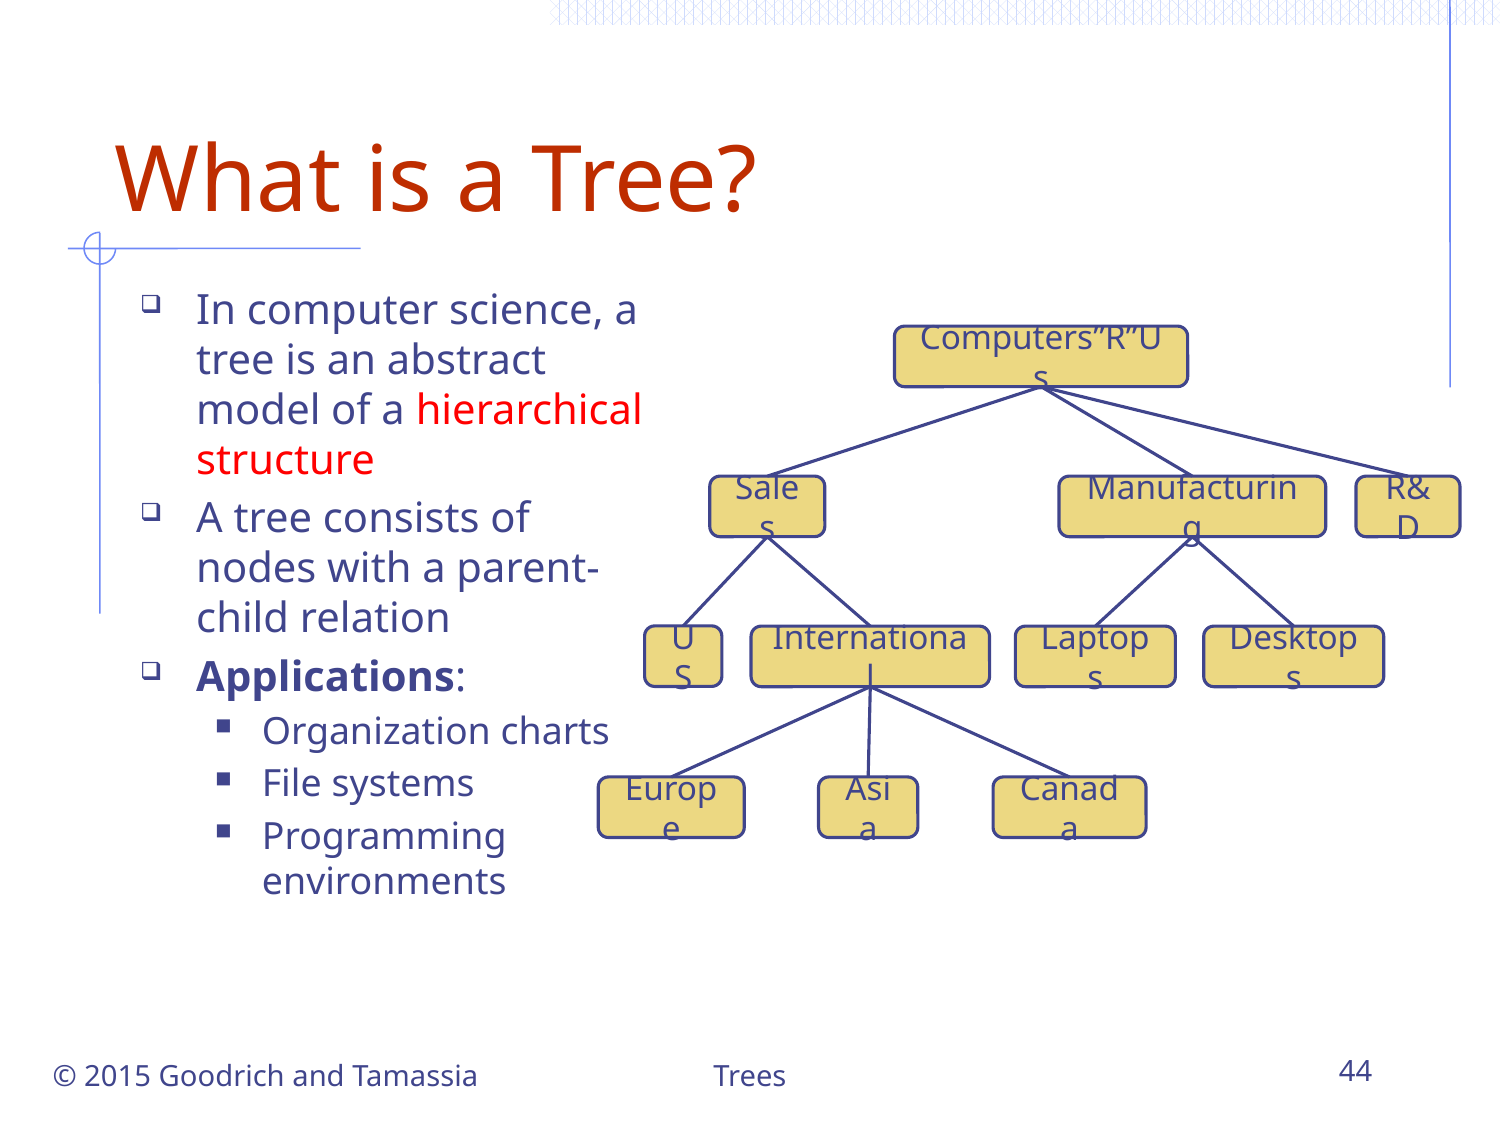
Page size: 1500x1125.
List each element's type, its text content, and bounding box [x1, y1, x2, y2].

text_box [599, 324, 1460, 839]
title What is a Tree? [99, 50, 1375, 238]
slide_number © 2015 Goodrich and Tamassia [37, 1024, 613, 1101]
list In computer science, a tree is an abstract model of a hierarchical structure A tree consists of nodes with a parent-child relation Applications: Organization charts File systems Programming environments [125, 275, 675, 950]
footer Trees [613, 1024, 988, 1101]
slide_number 44 [1074, 1024, 1388, 1101]
